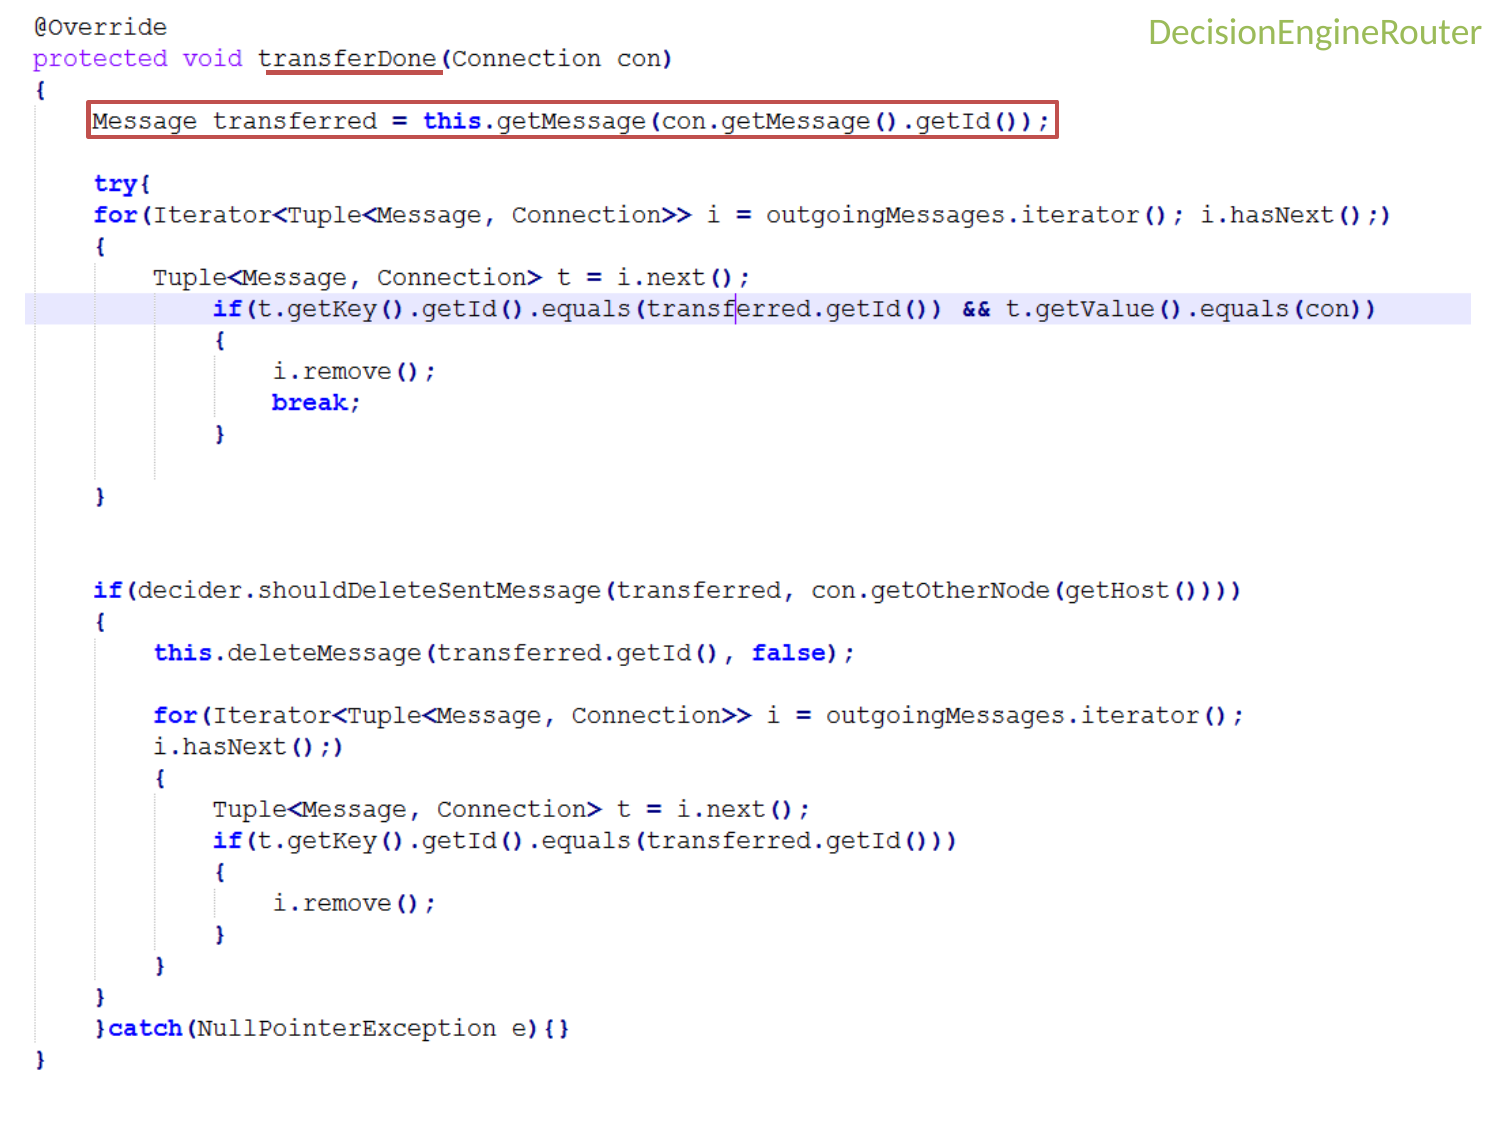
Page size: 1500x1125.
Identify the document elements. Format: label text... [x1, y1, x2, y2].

picture [25, 5, 1471, 1090]
text_box DecisionEngineRouter [1133, 0, 1498, 60]
